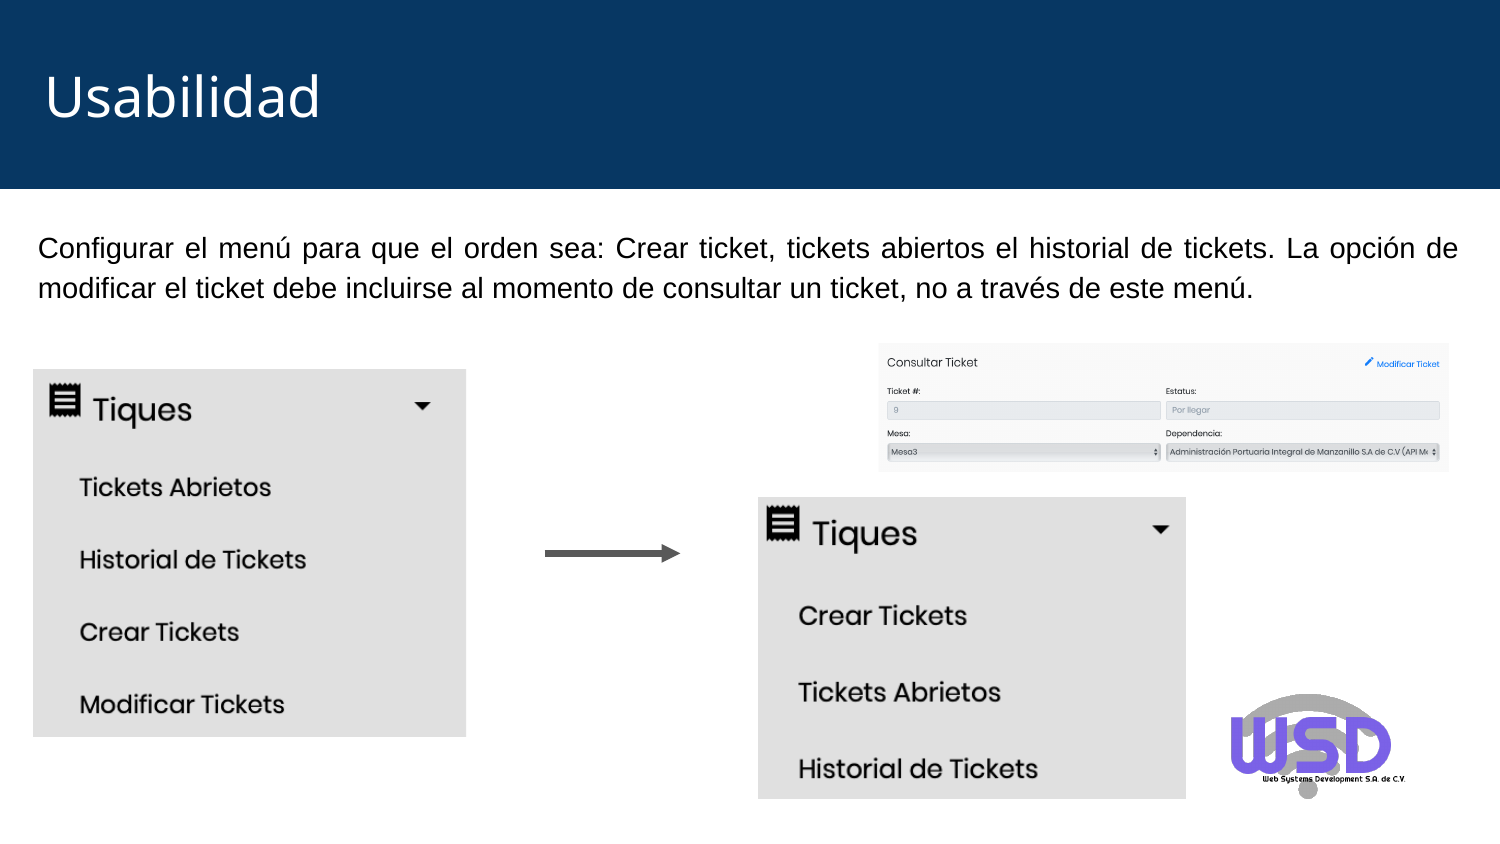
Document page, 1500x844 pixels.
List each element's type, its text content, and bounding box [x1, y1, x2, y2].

text_box Usabilidad [0, 0, 1500, 189]
picture [33, 369, 467, 738]
picture [758, 497, 1450, 800]
picture [878, 343, 1450, 473]
text_box Configurar el menú para que el orden sea: Crear ticket, tickets abiertos el historial de tickets. La opción de modificar el ticket debe incluirse al momento de consultar un ticket, no a través de este menú. [22, 208, 1477, 782]
